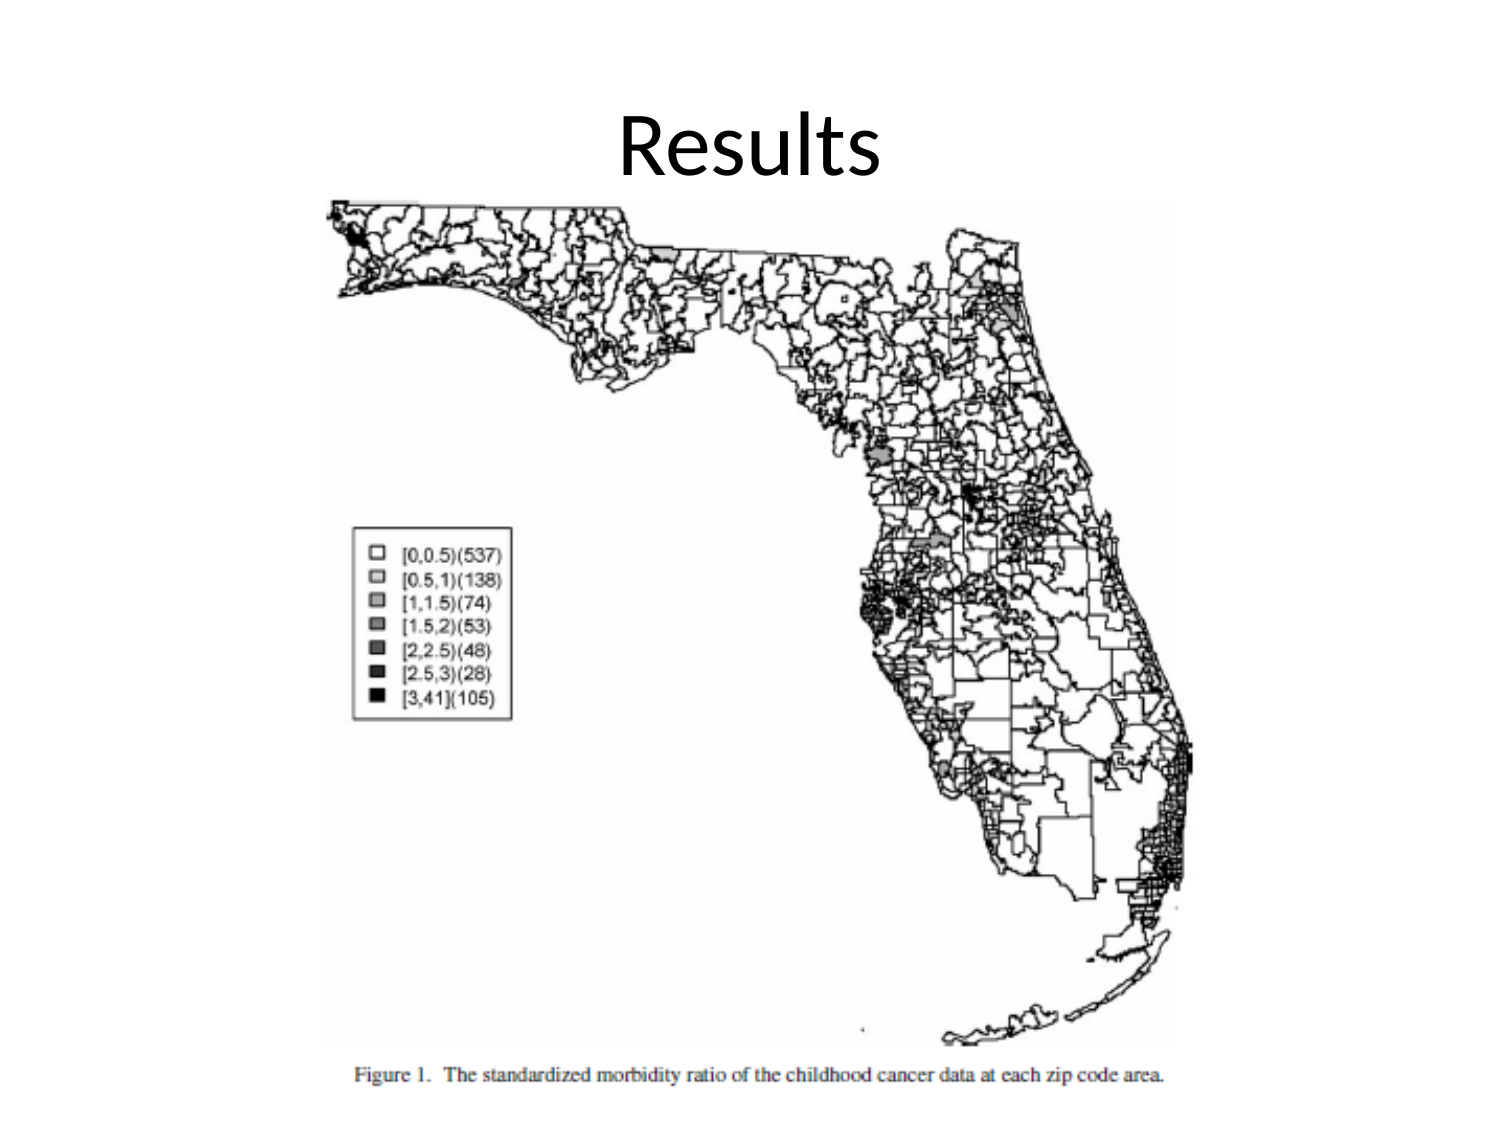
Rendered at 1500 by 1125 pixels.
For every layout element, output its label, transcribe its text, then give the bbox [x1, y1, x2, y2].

title Results [75, 45, 1425, 233]
picture [260, 184, 1236, 1099]
